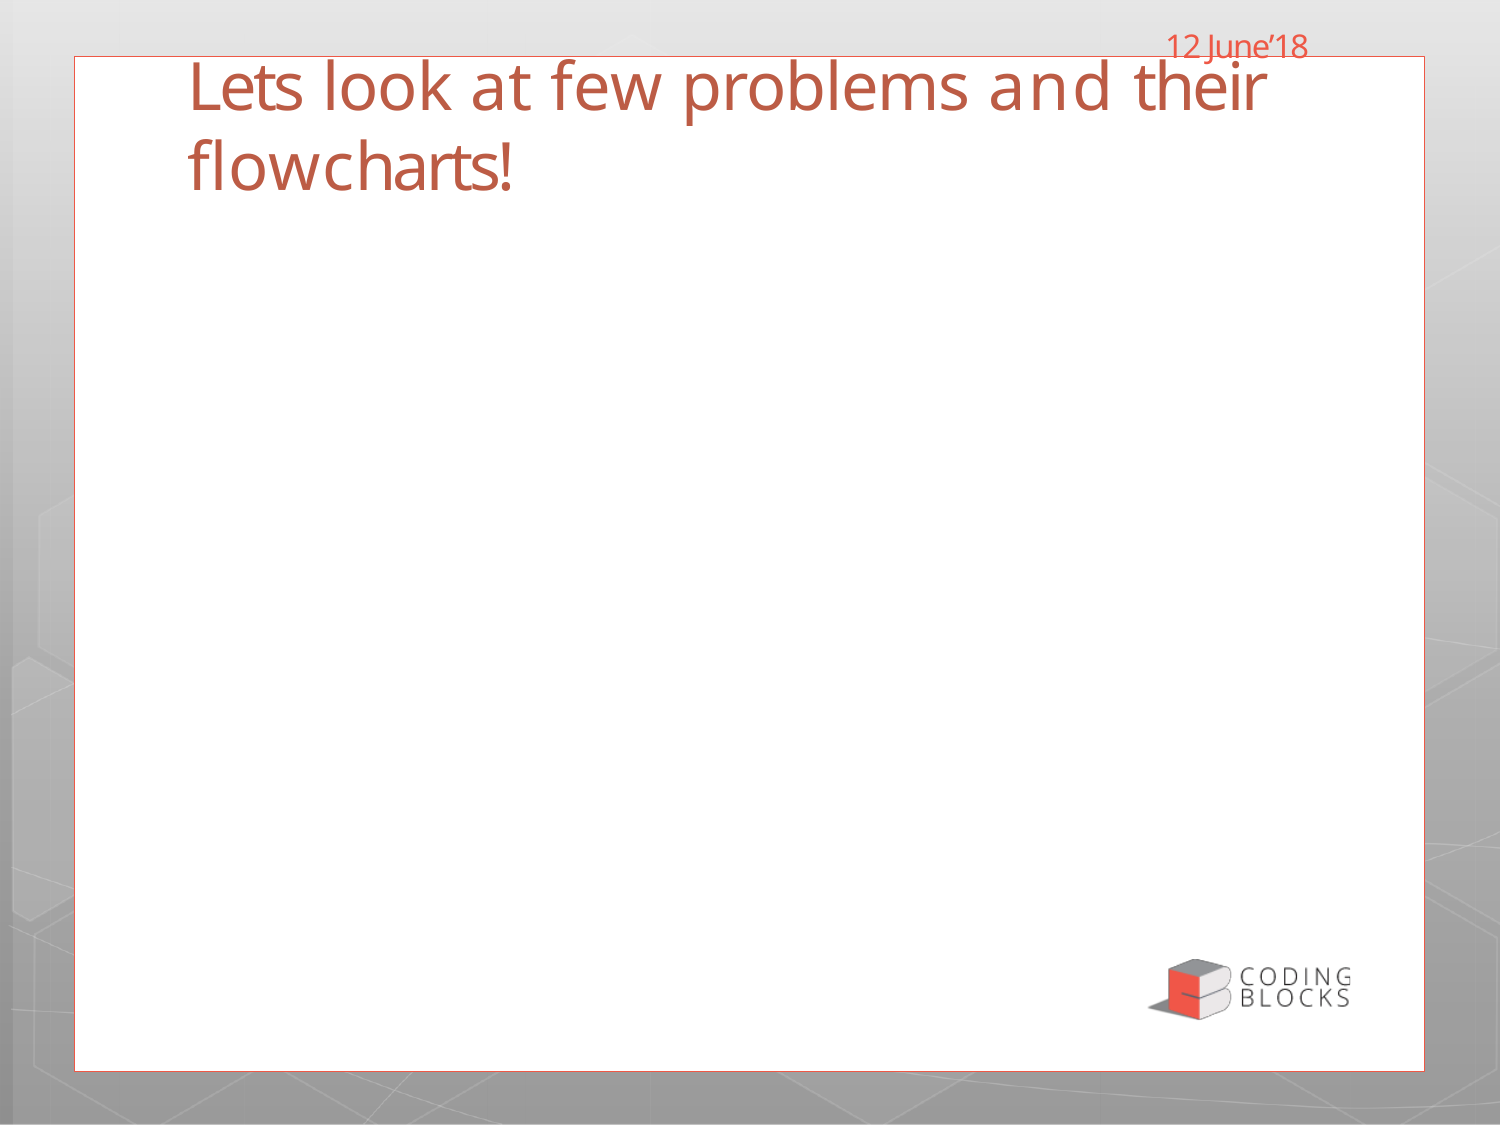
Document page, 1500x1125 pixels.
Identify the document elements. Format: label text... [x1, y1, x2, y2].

text_box 12 June’18 [1163, 1, 1450, 71]
text_box flowcharts! [185, 121, 542, 204]
picture [0, 0, 1500, 1125]
title Lets look at few problems and their [185, 41, 1319, 232]
